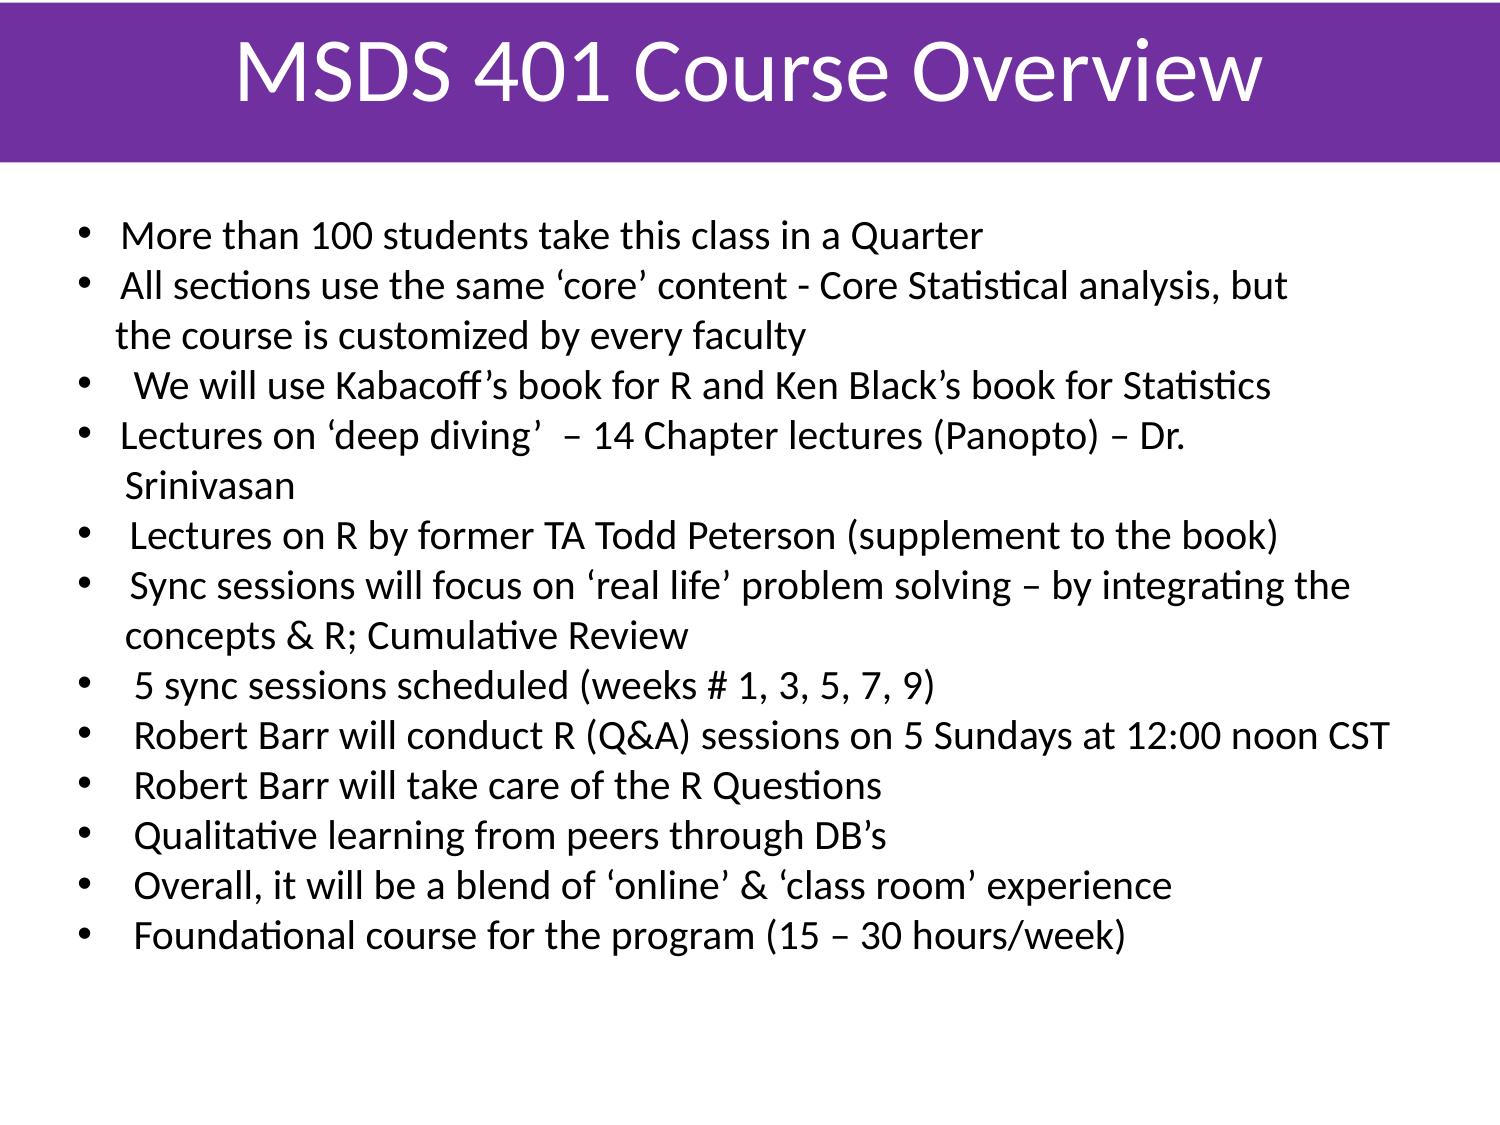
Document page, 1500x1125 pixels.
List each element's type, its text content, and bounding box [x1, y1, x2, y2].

text_box More than 100 students take this class in a Quarter All sections use the same ‘core’ content - Core Statistical analysis, but the course is customized by every faculty We will use Kabacoff’s book for R and Ken Black’s book for Statistics Lectures on ‘deep diving’ – 14 Chapter lectures (Panopto) – Dr. Srinivasan Lectures on R by former TA Todd Peterson (supplement to the book) Sync sessions will focus on ‘real life’ problem solving – by integrating the concepts & R; Cumulative Review 5 sync sessions scheduled (weeks # 1, 3, 5, 7, 9) Robert Barr will conduct R (Q&A) sessions on 5 Sundays at 12:00 noon CST Robert Barr will take care of the R Questions Qualitative learning from peers through DB’s Overall, it will be a blend of ‘online’ & ‘class room’ experience Foundational course for the program (15 – 30 hours/week) [62, 200, 1450, 1011]
text_box MSDS 401 Course Overview [0, 2, 1500, 163]
